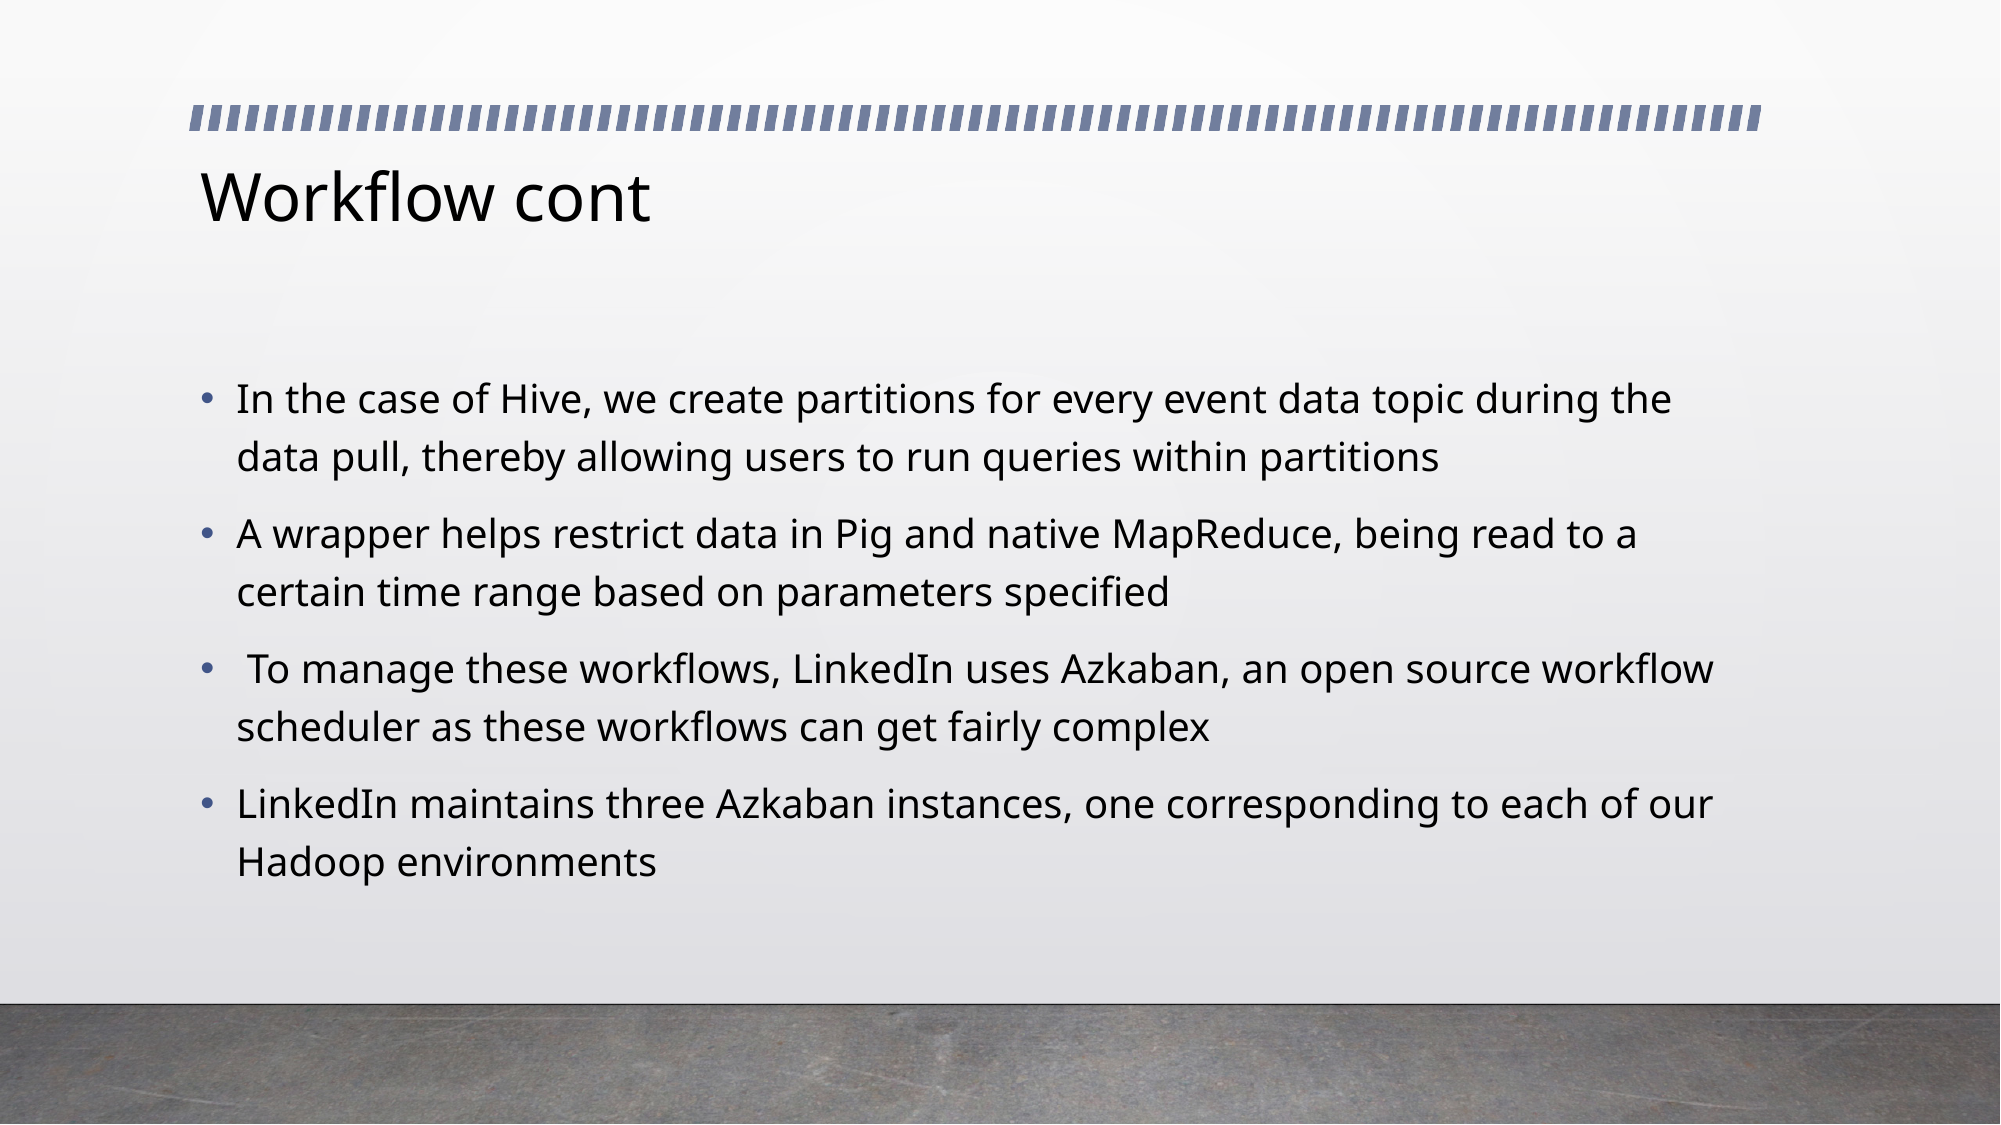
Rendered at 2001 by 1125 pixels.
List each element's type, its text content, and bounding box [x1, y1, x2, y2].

picture [0, 1004, 2000, 1124]
title Workflow cont [185, 156, 1761, 329]
list In the case of Hive, we create partitions for every event data topic during the data pull, thereby allowing users to run queries within partitions A wrapper helps restrict data in Pig and native MapReduce, being read to a certain time range based on parameters specified To manage these workflows, LinkedIn uses Azkaban, an open source workflow scheduler as these workflows can get fairly complex LinkedIn maintains three Azkaban instances, one corresponding to each of our Hadoop environments [185, 356, 1761, 897]
